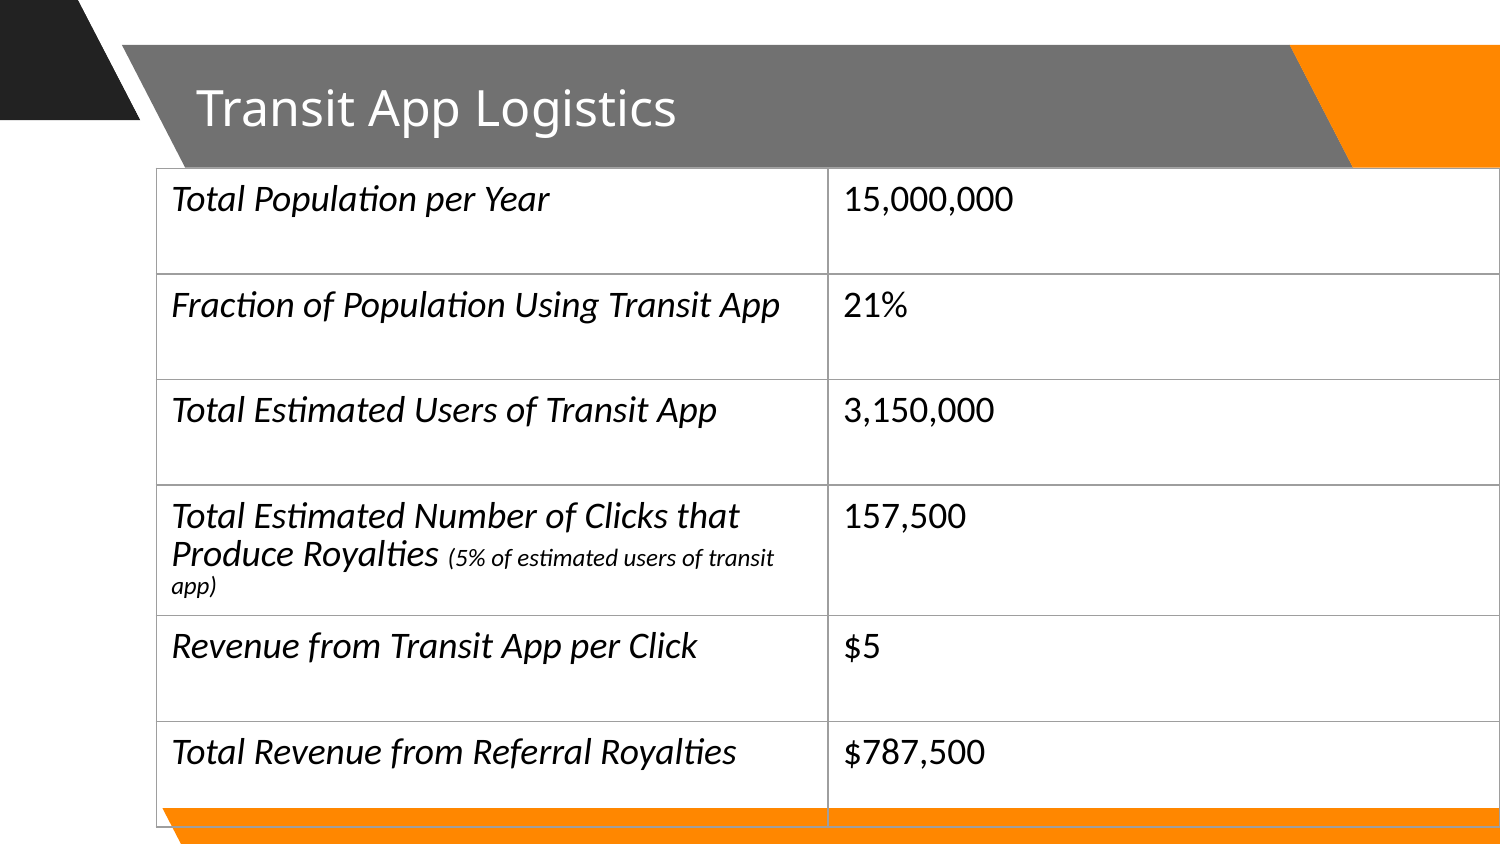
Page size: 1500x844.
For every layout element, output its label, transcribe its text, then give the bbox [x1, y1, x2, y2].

title Transit App Logistics [181, 45, 1285, 168]
table_header 15,000,000 [829, 169, 1499, 273]
table_cell Total Revenue from Referral Royalties [157, 722, 827, 826]
table_cell $5 [829, 616, 1499, 721]
table_cell Total Estimated Users of Transit App [157, 380, 827, 484]
table_cell Fraction of Population Using Transit App [157, 275, 827, 379]
table_cell 21% [829, 275, 1499, 379]
table_cell $787,500 [829, 722, 1499, 826]
table_cell Revenue from Transit App per Click [157, 616, 827, 721]
table_cell Total Estimated Number of Clicks that Produce Royalties (5% of estimated users of transit app) [157, 486, 827, 615]
table_cell 157,500 [829, 486, 1499, 615]
table_header Total Population per Year [157, 169, 827, 273]
table_cell 3,150,000 [829, 380, 1499, 484]
